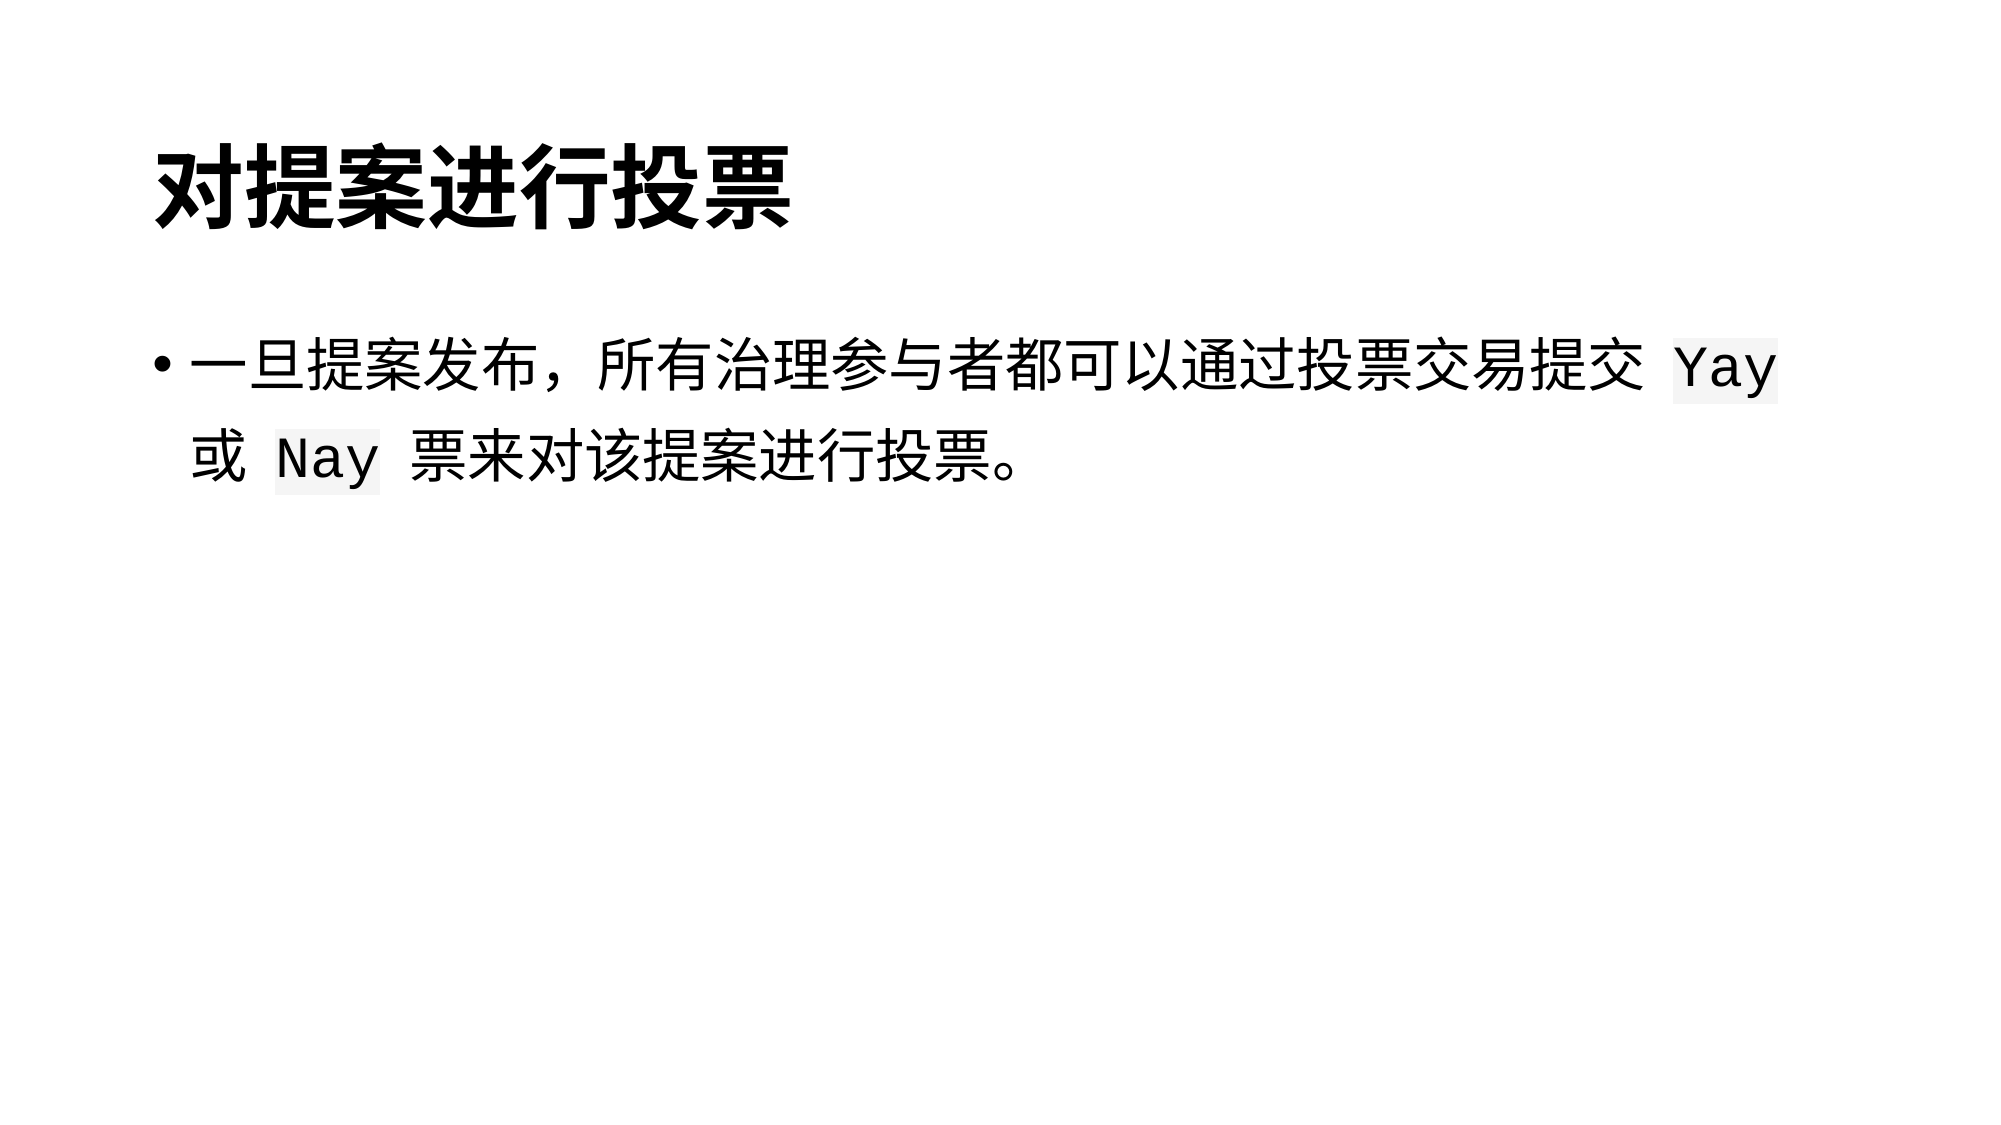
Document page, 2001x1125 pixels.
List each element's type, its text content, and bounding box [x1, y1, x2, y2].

title 对提案进行投票 [137, 59, 1863, 278]
list 一旦提案发布，所有治理参与者都可以通过投票交易提交 Yay 或 Nay 票来对该提案进行投票。 [137, 299, 1863, 1014]
